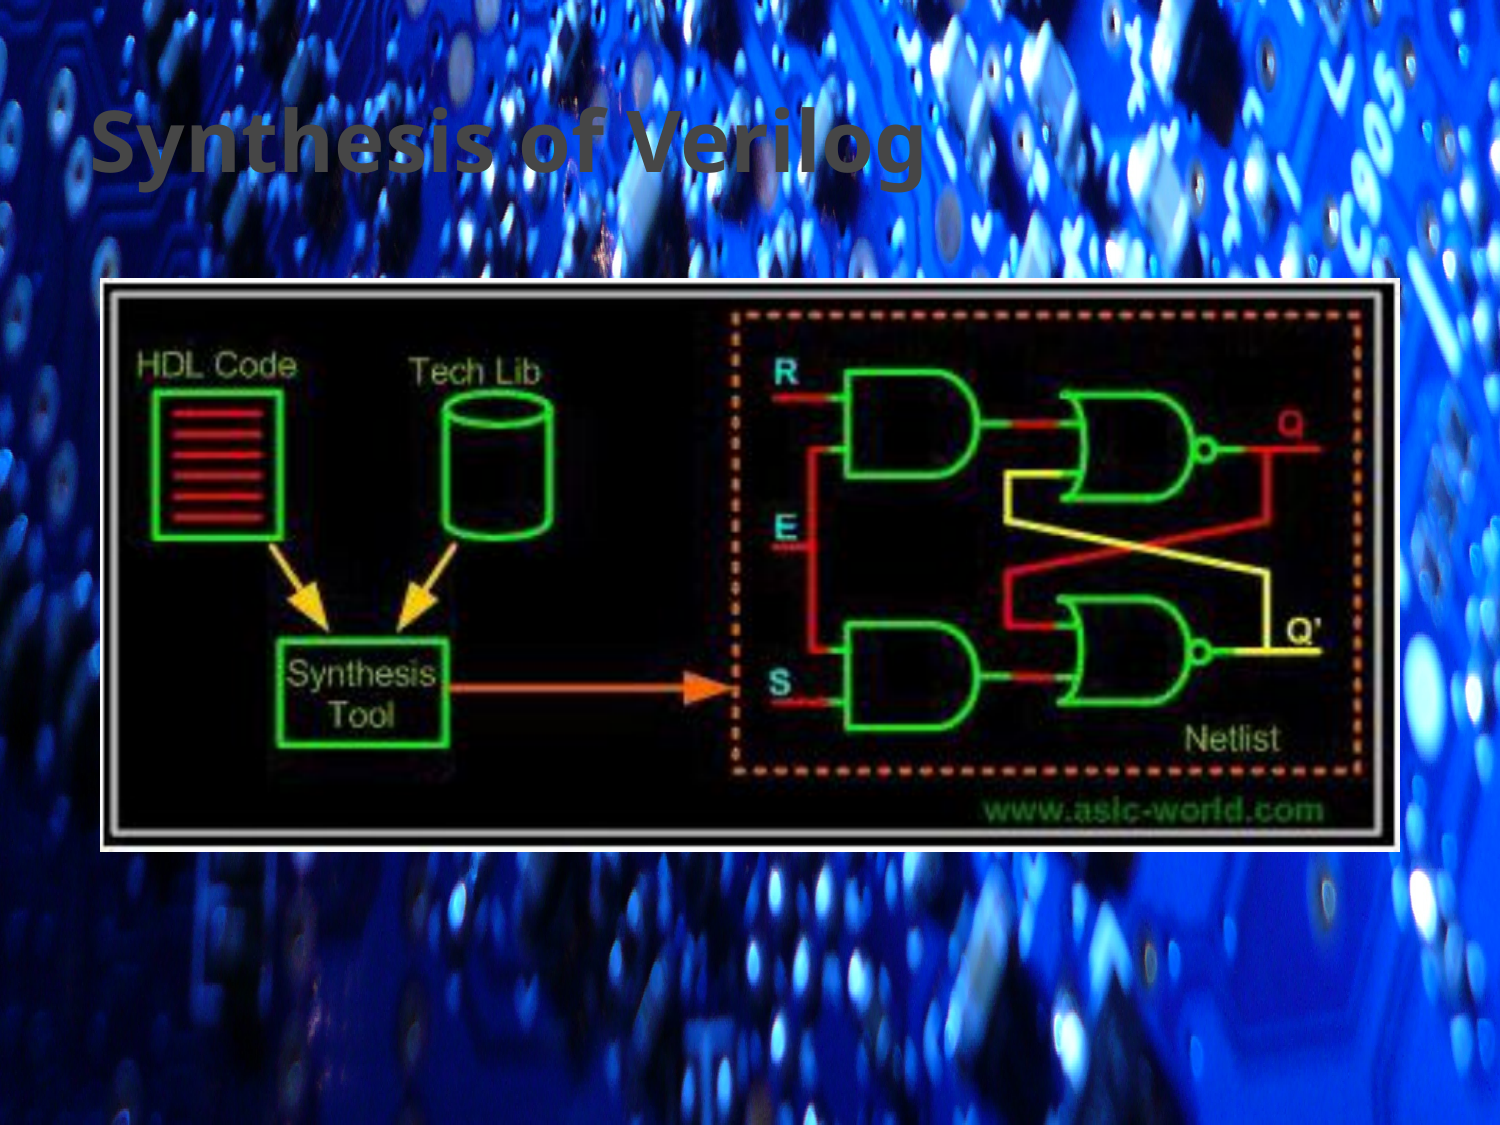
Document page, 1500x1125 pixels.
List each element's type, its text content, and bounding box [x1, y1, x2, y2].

title Synthesis of Verilog [75, 45, 1425, 233]
picture [0, 0, 1500, 1125]
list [100, 278, 1400, 853]
